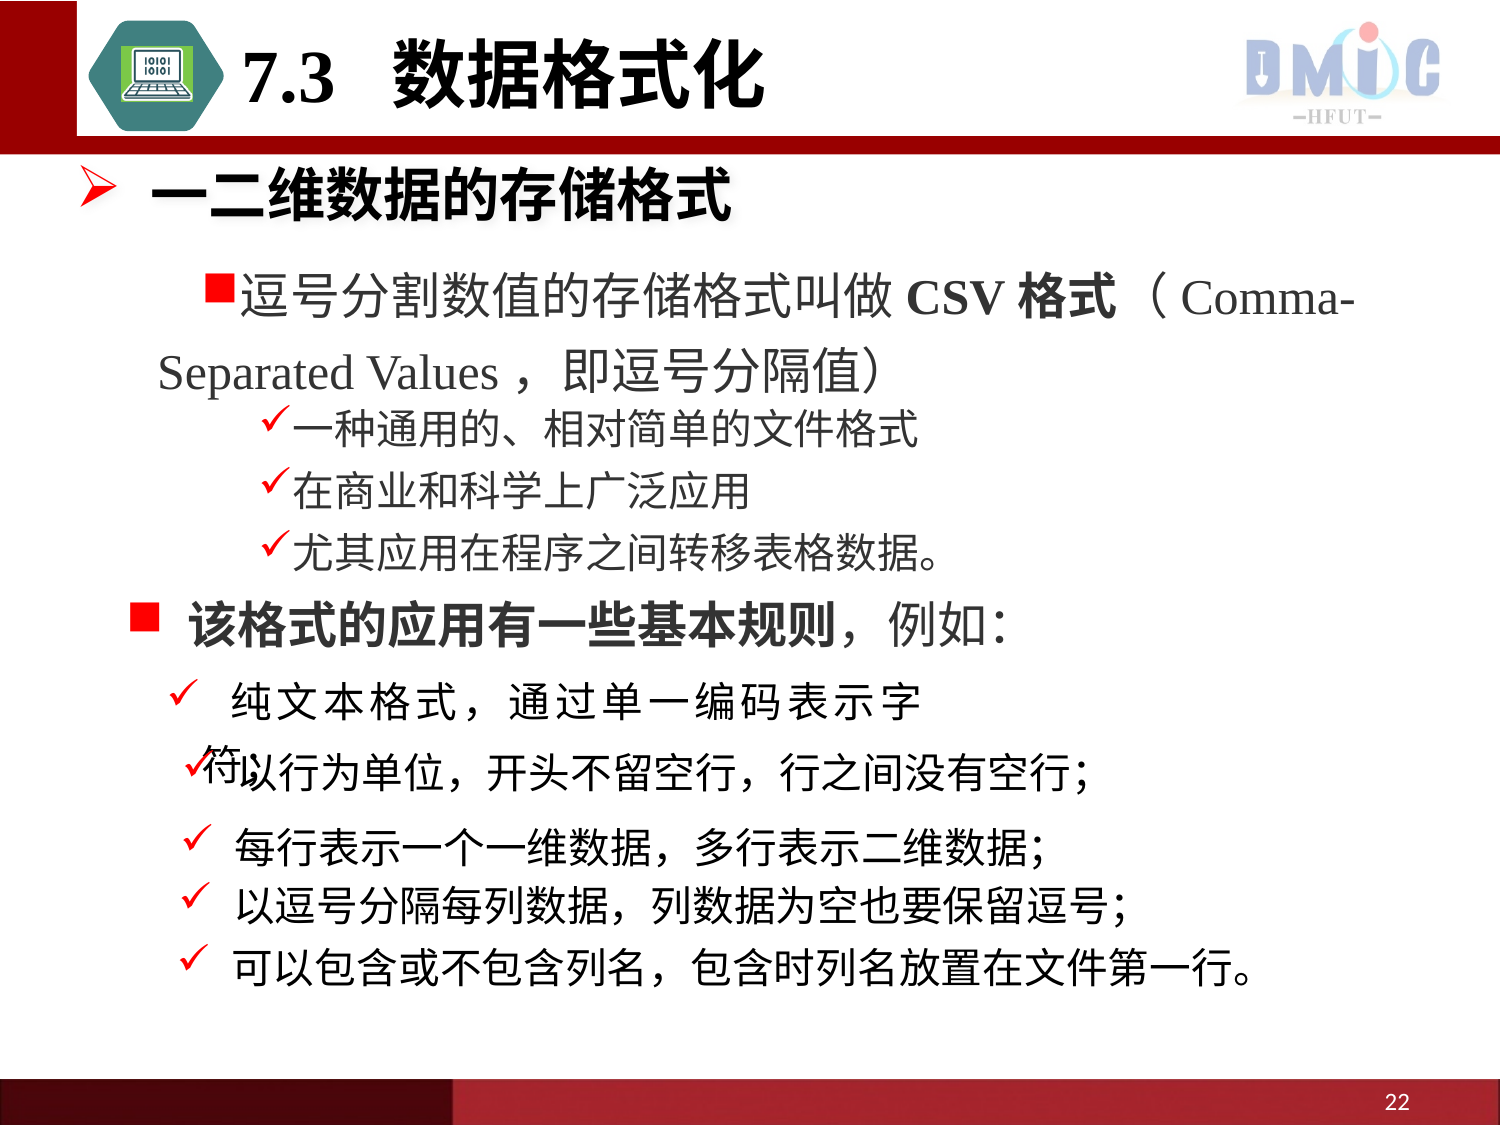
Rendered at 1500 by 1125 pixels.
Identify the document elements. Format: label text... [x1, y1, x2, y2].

text_box 一种通用的、相对简单的文件格式 在商业和科学上广泛应用 尤其应用在程序之间转移表格数据。 [49, 382, 1015, 585]
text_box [88, 20, 1428, 132]
slide_number 22 [1074, 1081, 1425, 1119]
text_box 每行表示一个一维数据，多行表示二维数据； [165, 801, 1445, 879]
text_box 该格式的应用有一些基本规则，例如： [111, 586, 1053, 662]
text_box 以行为单位，开头不留空行，行之间没有空行； [167, 727, 1446, 805]
text_box 逗号分割数值的存储格式叫做CSV格式（Comma-Separated Values，即逗号分隔值） [106, 241, 1371, 407]
text_box 以逗号分隔每列数据，列数据为空也要保留逗号； [163, 859, 1443, 937]
text_box 纯文本格式，通过单一编码表示字符； [112, 662, 937, 796]
picture [0, 1079, 1500, 1125]
text_box 可以包含或不包含列名，包含时列名放置在文件第一行。 [161, 921, 1441, 999]
text_box 一二维数据的存储格式 [60, 151, 1260, 236]
